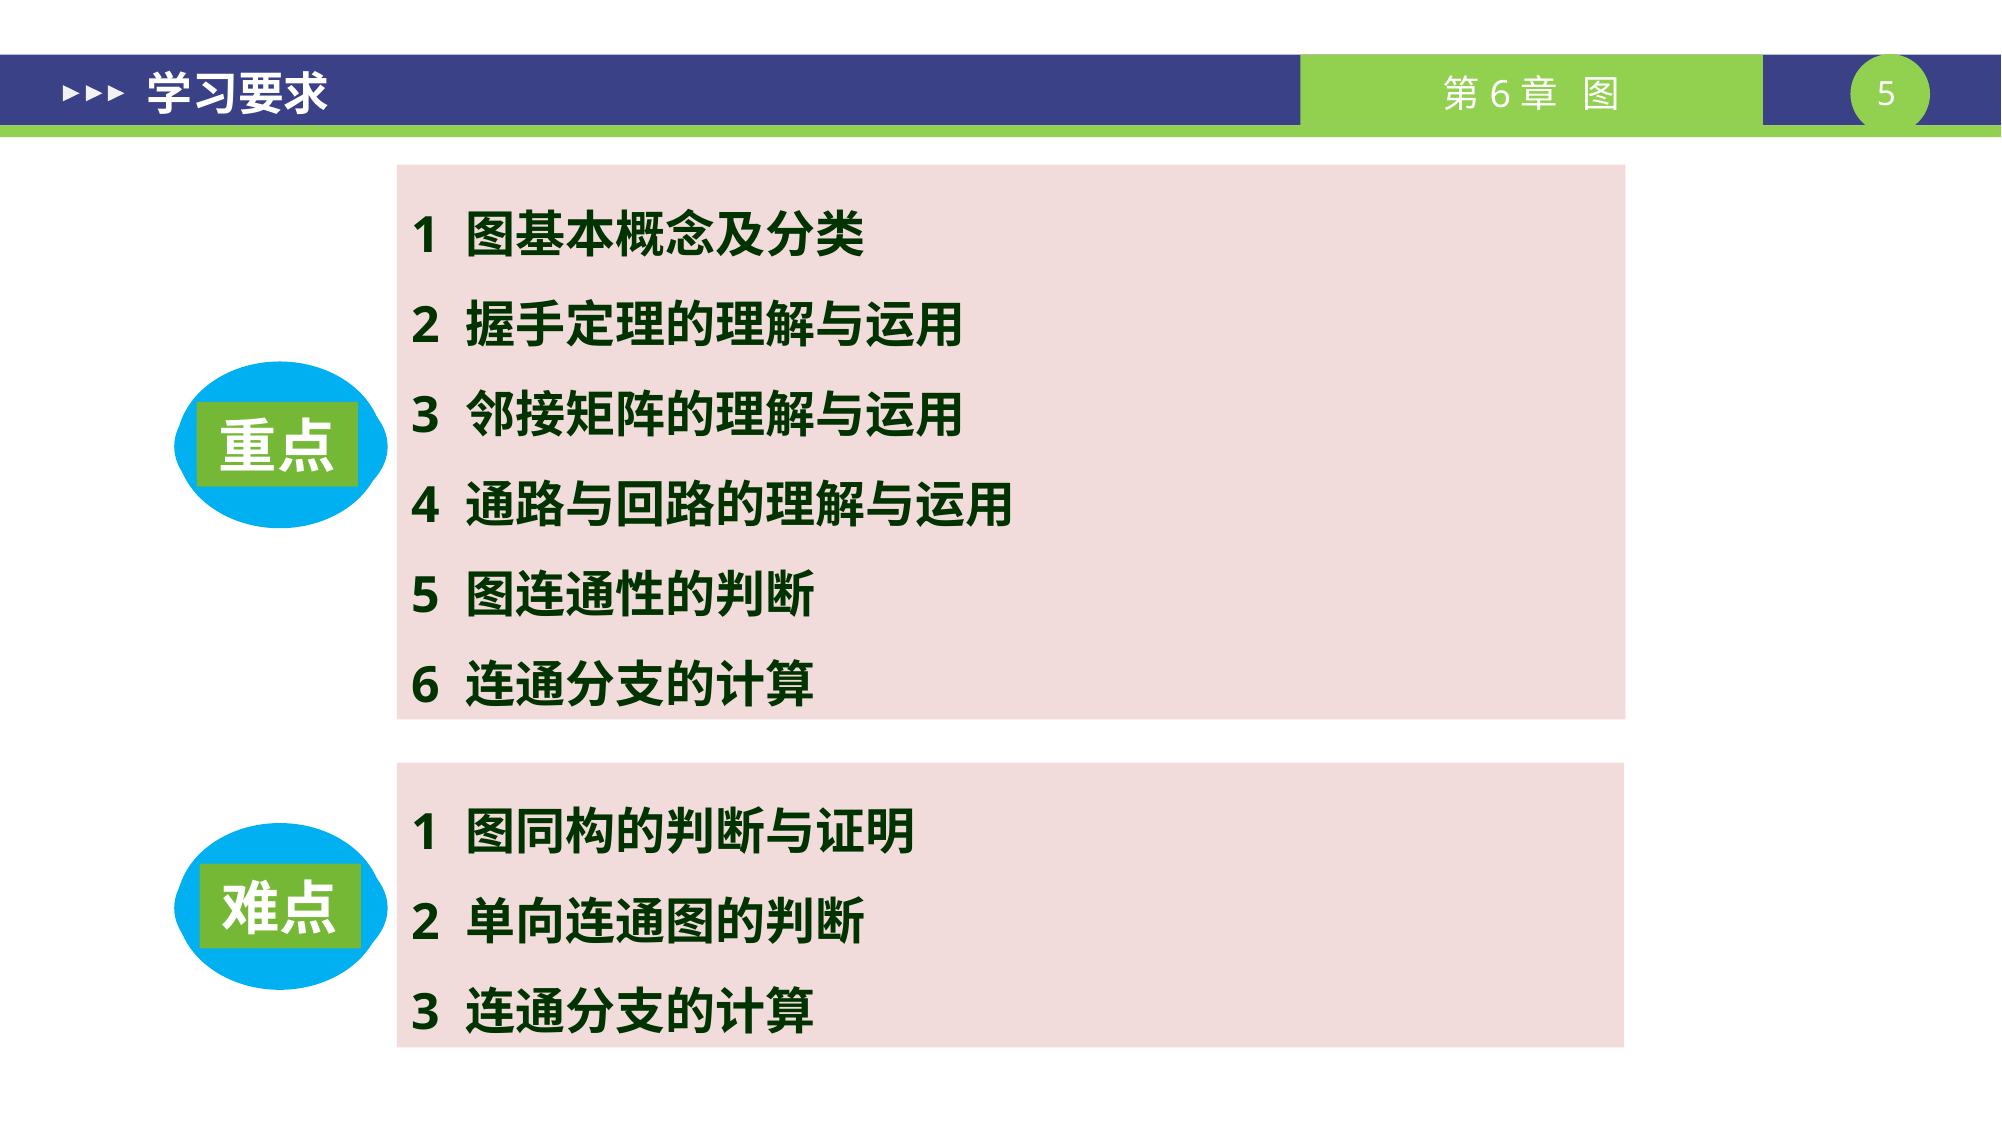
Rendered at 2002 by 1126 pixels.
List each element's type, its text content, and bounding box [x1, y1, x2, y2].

text_box 1 图同构的判断与证明 2 单向连通图的判断 3 连通分支的计算 [396, 762, 1624, 1048]
text_box 学习要求 [126, 59, 998, 126]
text_box 1 图基本概念及分类 2 握手定理的理解与运用 3 邻接矩阵的理解与运用 4 通路与回路的理解与运用 5 图连通性的判断 6 连通分支的计算 [396, 164, 1626, 720]
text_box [173, 361, 388, 529]
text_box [173, 822, 388, 991]
